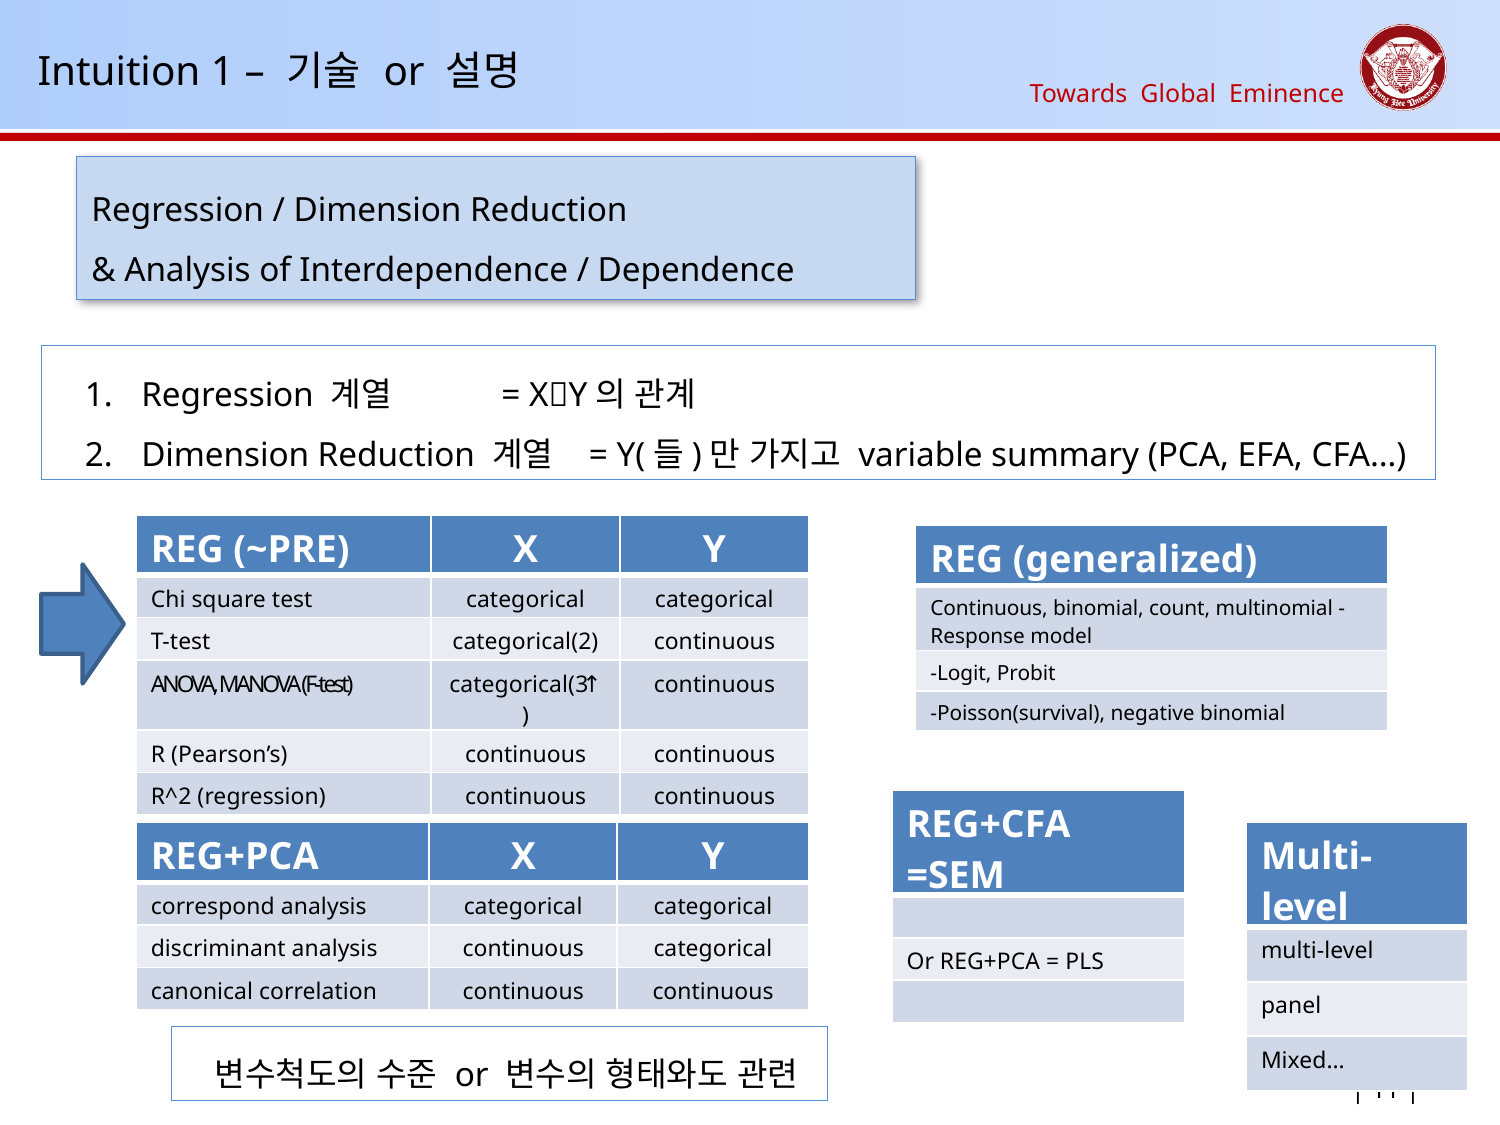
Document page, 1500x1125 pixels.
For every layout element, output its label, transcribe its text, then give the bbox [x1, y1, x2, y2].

picture [1359, 75, 1447, 111]
table_cell categorical [621, 578, 808, 617]
table_header X [430, 823, 616, 880]
table_cell [893, 898, 1184, 937]
table_header Y [621, 516, 808, 572]
table_cell continuous [621, 618, 808, 659]
table_cell discriminant analysis [137, 926, 428, 967]
table_cell categorical [430, 885, 616, 924]
table_cell continuous [432, 731, 619, 772]
table_header REG (~PRE) [137, 516, 430, 572]
table_cell [893, 981, 1184, 1022]
table_cell continuous [432, 773, 619, 814]
table_cell categorical [618, 885, 808, 924]
table_cell Chi square test [137, 578, 430, 617]
table_cell correspond analysis [137, 885, 428, 924]
table_cell Or REG+PCA = PLS [893, 939, 1184, 979]
table_cell ANOVA, MANOVA (F-test) [137, 661, 430, 729]
table_cell continuous [430, 968, 616, 1009]
text_box Regression / Dimension Reduction & Analysis of Interdependence / Dependence [76, 156, 916, 300]
table_header REG+CFA =SEM [893, 791, 1184, 892]
text_box 변수척도의 수준 or 변수의 형태와도 관련 [171, 1026, 828, 1101]
table_header Multi-level [1247, 823, 1467, 924]
table_cell continuous [621, 773, 808, 814]
table_cell continuous [621, 661, 808, 729]
table_cell -Poisson(survival), negative binomial [916, 692, 1387, 730]
text_box Regression 계열 = XY의 관계 Dimension Reduction 계열 = Y(들)만 가지고 variable summary (PCA, EFA, CFA…) [41, 345, 1436, 480]
table_cell panel [1247, 983, 1467, 1035]
table_cell R (Pearson’s) [137, 731, 430, 772]
table_header X [432, 516, 619, 572]
table_cell continuous [618, 968, 808, 1009]
table_cell -Logit, Probit [916, 651, 1387, 690]
table_header REG (generalized) [916, 526, 1387, 583]
table_cell Mixed… [1247, 1037, 1467, 1090]
table_cell canonical correlation [137, 968, 428, 1009]
table_cell R^2 (regression) [137, 773, 430, 814]
table_header Y [618, 823, 808, 880]
table_cell categorical [618, 926, 808, 967]
text_box [0, 0, 1500, 75]
table_cell T-test [137, 618, 430, 659]
text_box Intuition 1 – 기술 or 설명 [22, 31, 1373, 105]
table_cell continuous [621, 731, 808, 772]
table_cell categorical [432, 578, 619, 617]
table_cell Continuous, binomial, count, multinomial -Response model [916, 588, 1387, 650]
table_cell categorical(2) [432, 618, 619, 659]
table_header REG+PCA [137, 823, 428, 880]
table_cell categorical(3↑) [432, 661, 619, 729]
table_cell multi-level [1247, 930, 1467, 981]
text_box [39, 562, 126, 686]
table_cell continuous [430, 926, 616, 967]
